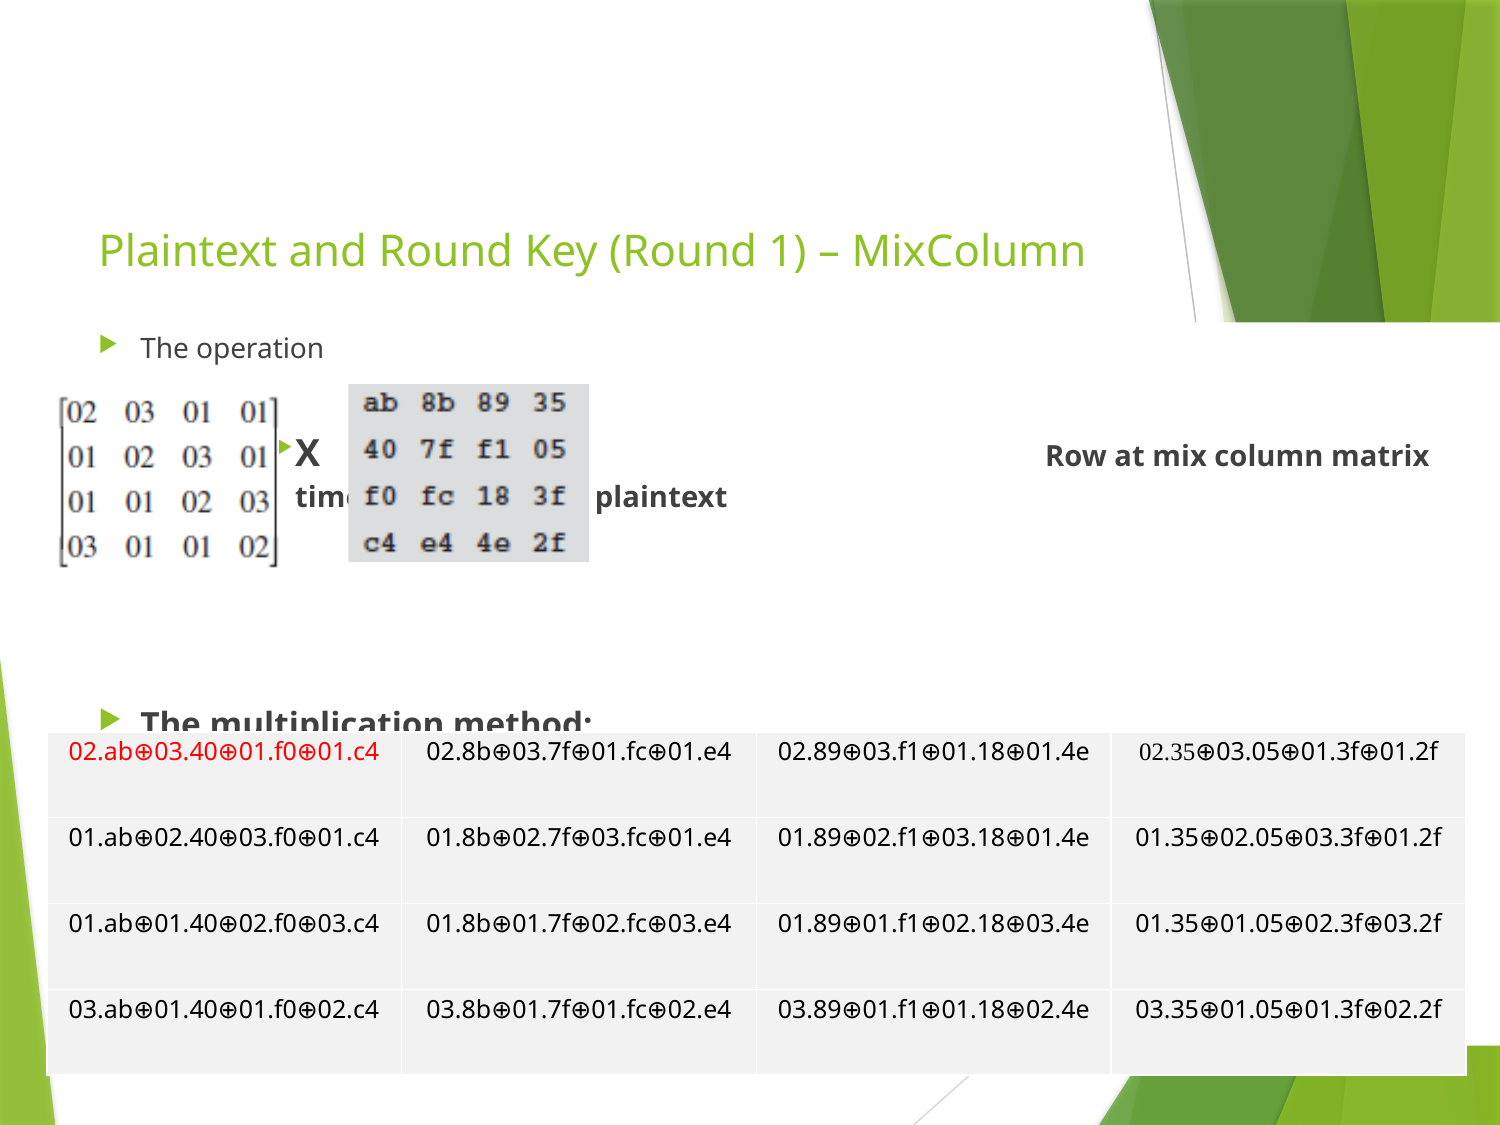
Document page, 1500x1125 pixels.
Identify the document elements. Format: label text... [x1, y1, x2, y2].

table_header 02.ab⊕03.40⊕01.f0⊕01.c4 [48, 733, 401, 817]
table_cell 01.89⊕02.f1⊕03.18⊕01.4e [757, 818, 1110, 903]
picture [347, 383, 590, 563]
table_cell 01.35⊕02.05⊕03.3f⊕01.2f [1112, 818, 1465, 903]
table_cell 03.8b⊕01.7f⊕01.fc⊕02.e4 [402, 990, 756, 1074]
table_cell 03.ab⊕01.40⊕01.f0⊕02.c4 [48, 990, 401, 1074]
list The operation X Row at mix column matrix times the column of plaintext The multiplication method: [83, 322, 1500, 1046]
table_header 02.8b⊕03.7f⊕01.fc⊕01.e4 [402, 733, 756, 817]
title Plaintext and Round Key (Round 1) – MixColumn [83, 215, 1141, 288]
table_cell 03.35⊕01.05⊕01.3f⊕02.2f [1112, 990, 1465, 1074]
picture [46, 383, 280, 584]
table_cell 01.8b⊕02.7f⊕03.fc⊕01.e4 [402, 818, 756, 903]
table_header 02.89⊕03.f1⊕01.18⊕01.4e [757, 733, 1110, 817]
table_cell 03.89⊕01.f1⊕01.18⊕02.4e [757, 990, 1110, 1074]
table_cell 01.89⊕01.f1⊕02.18⊕03.4e [757, 904, 1110, 989]
table_header 02.35⊕03.05⊕01.3f⊕01.2f [1112, 733, 1465, 817]
table_cell 01.8b⊕01.7f⊕02.fc⊕03.e4 [402, 904, 756, 989]
table_cell 01.ab⊕01.40⊕02.f0⊕03.c4 [48, 904, 401, 989]
table_cell 01.ab⊕02.40⊕03.f0⊕01.c4 [48, 818, 401, 903]
table_cell 01.35⊕01.05⊕02.3f⊕03.2f [1112, 904, 1465, 989]
